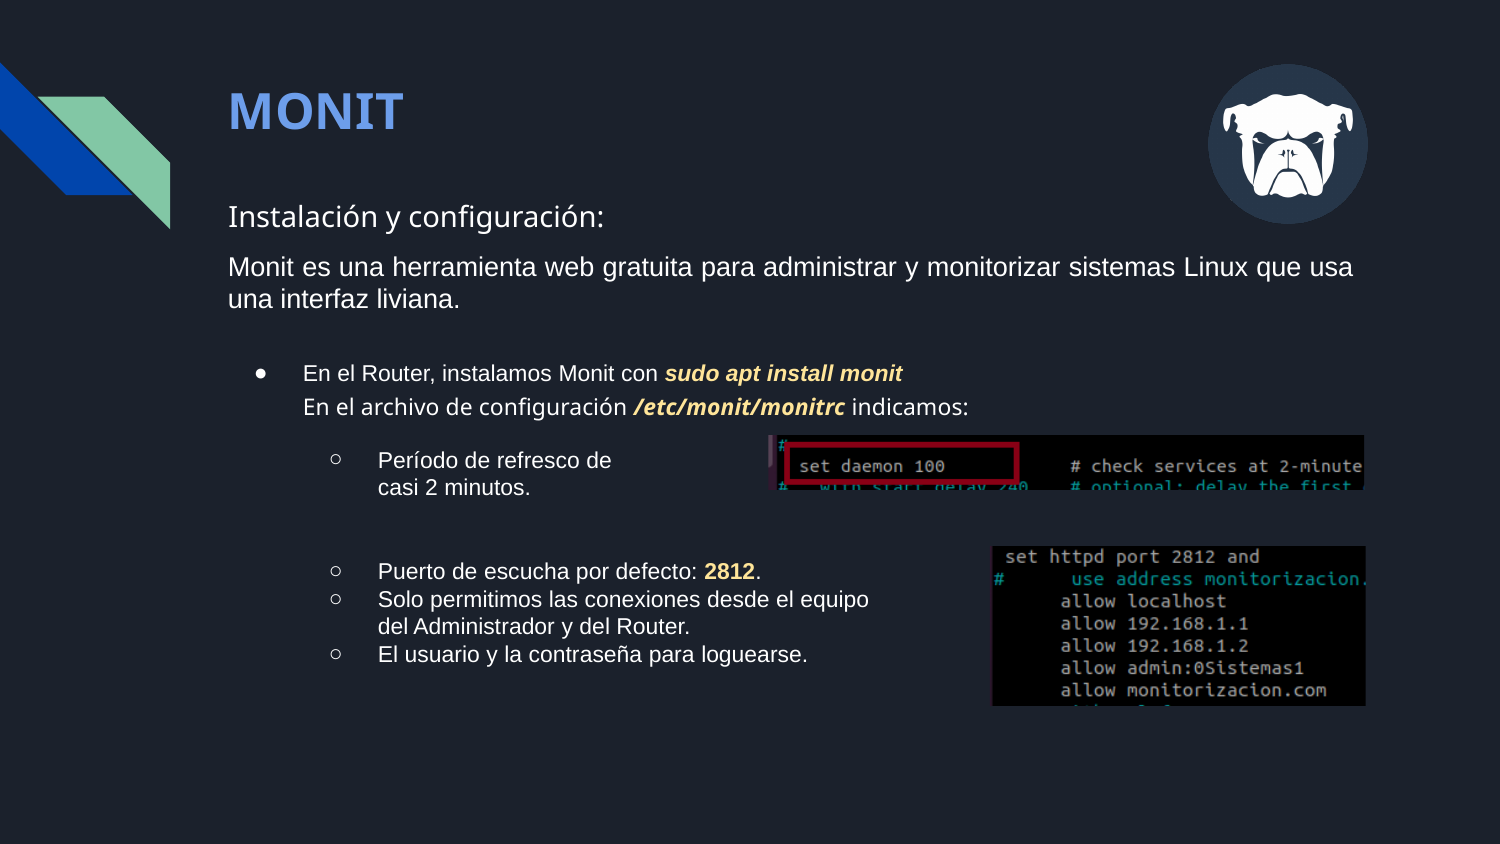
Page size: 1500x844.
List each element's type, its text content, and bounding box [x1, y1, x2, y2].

text_box Instalación y configuración: [213, 183, 846, 249]
list Monit es una herramienta web gratuita para administrar y monitorizar sistemas Linux que usa una interfaz liviana. En el Router, instalamos Monit con sudo apt install monit En el archivo de configuración /etc/monit/monitrc indicamos: Período de refresco de casi 2 minutos. Puerto de escucha por defecto: 2812. Solo permitimos las conexiones desde el equipo del Administrador y del Router. El usuario y la contraseña para loguearse. [212, 234, 1368, 735]
picture [767, 435, 1365, 490]
picture [989, 546, 1366, 706]
picture [1208, 64, 1368, 224]
title MONIT [212, 64, 1206, 215]
